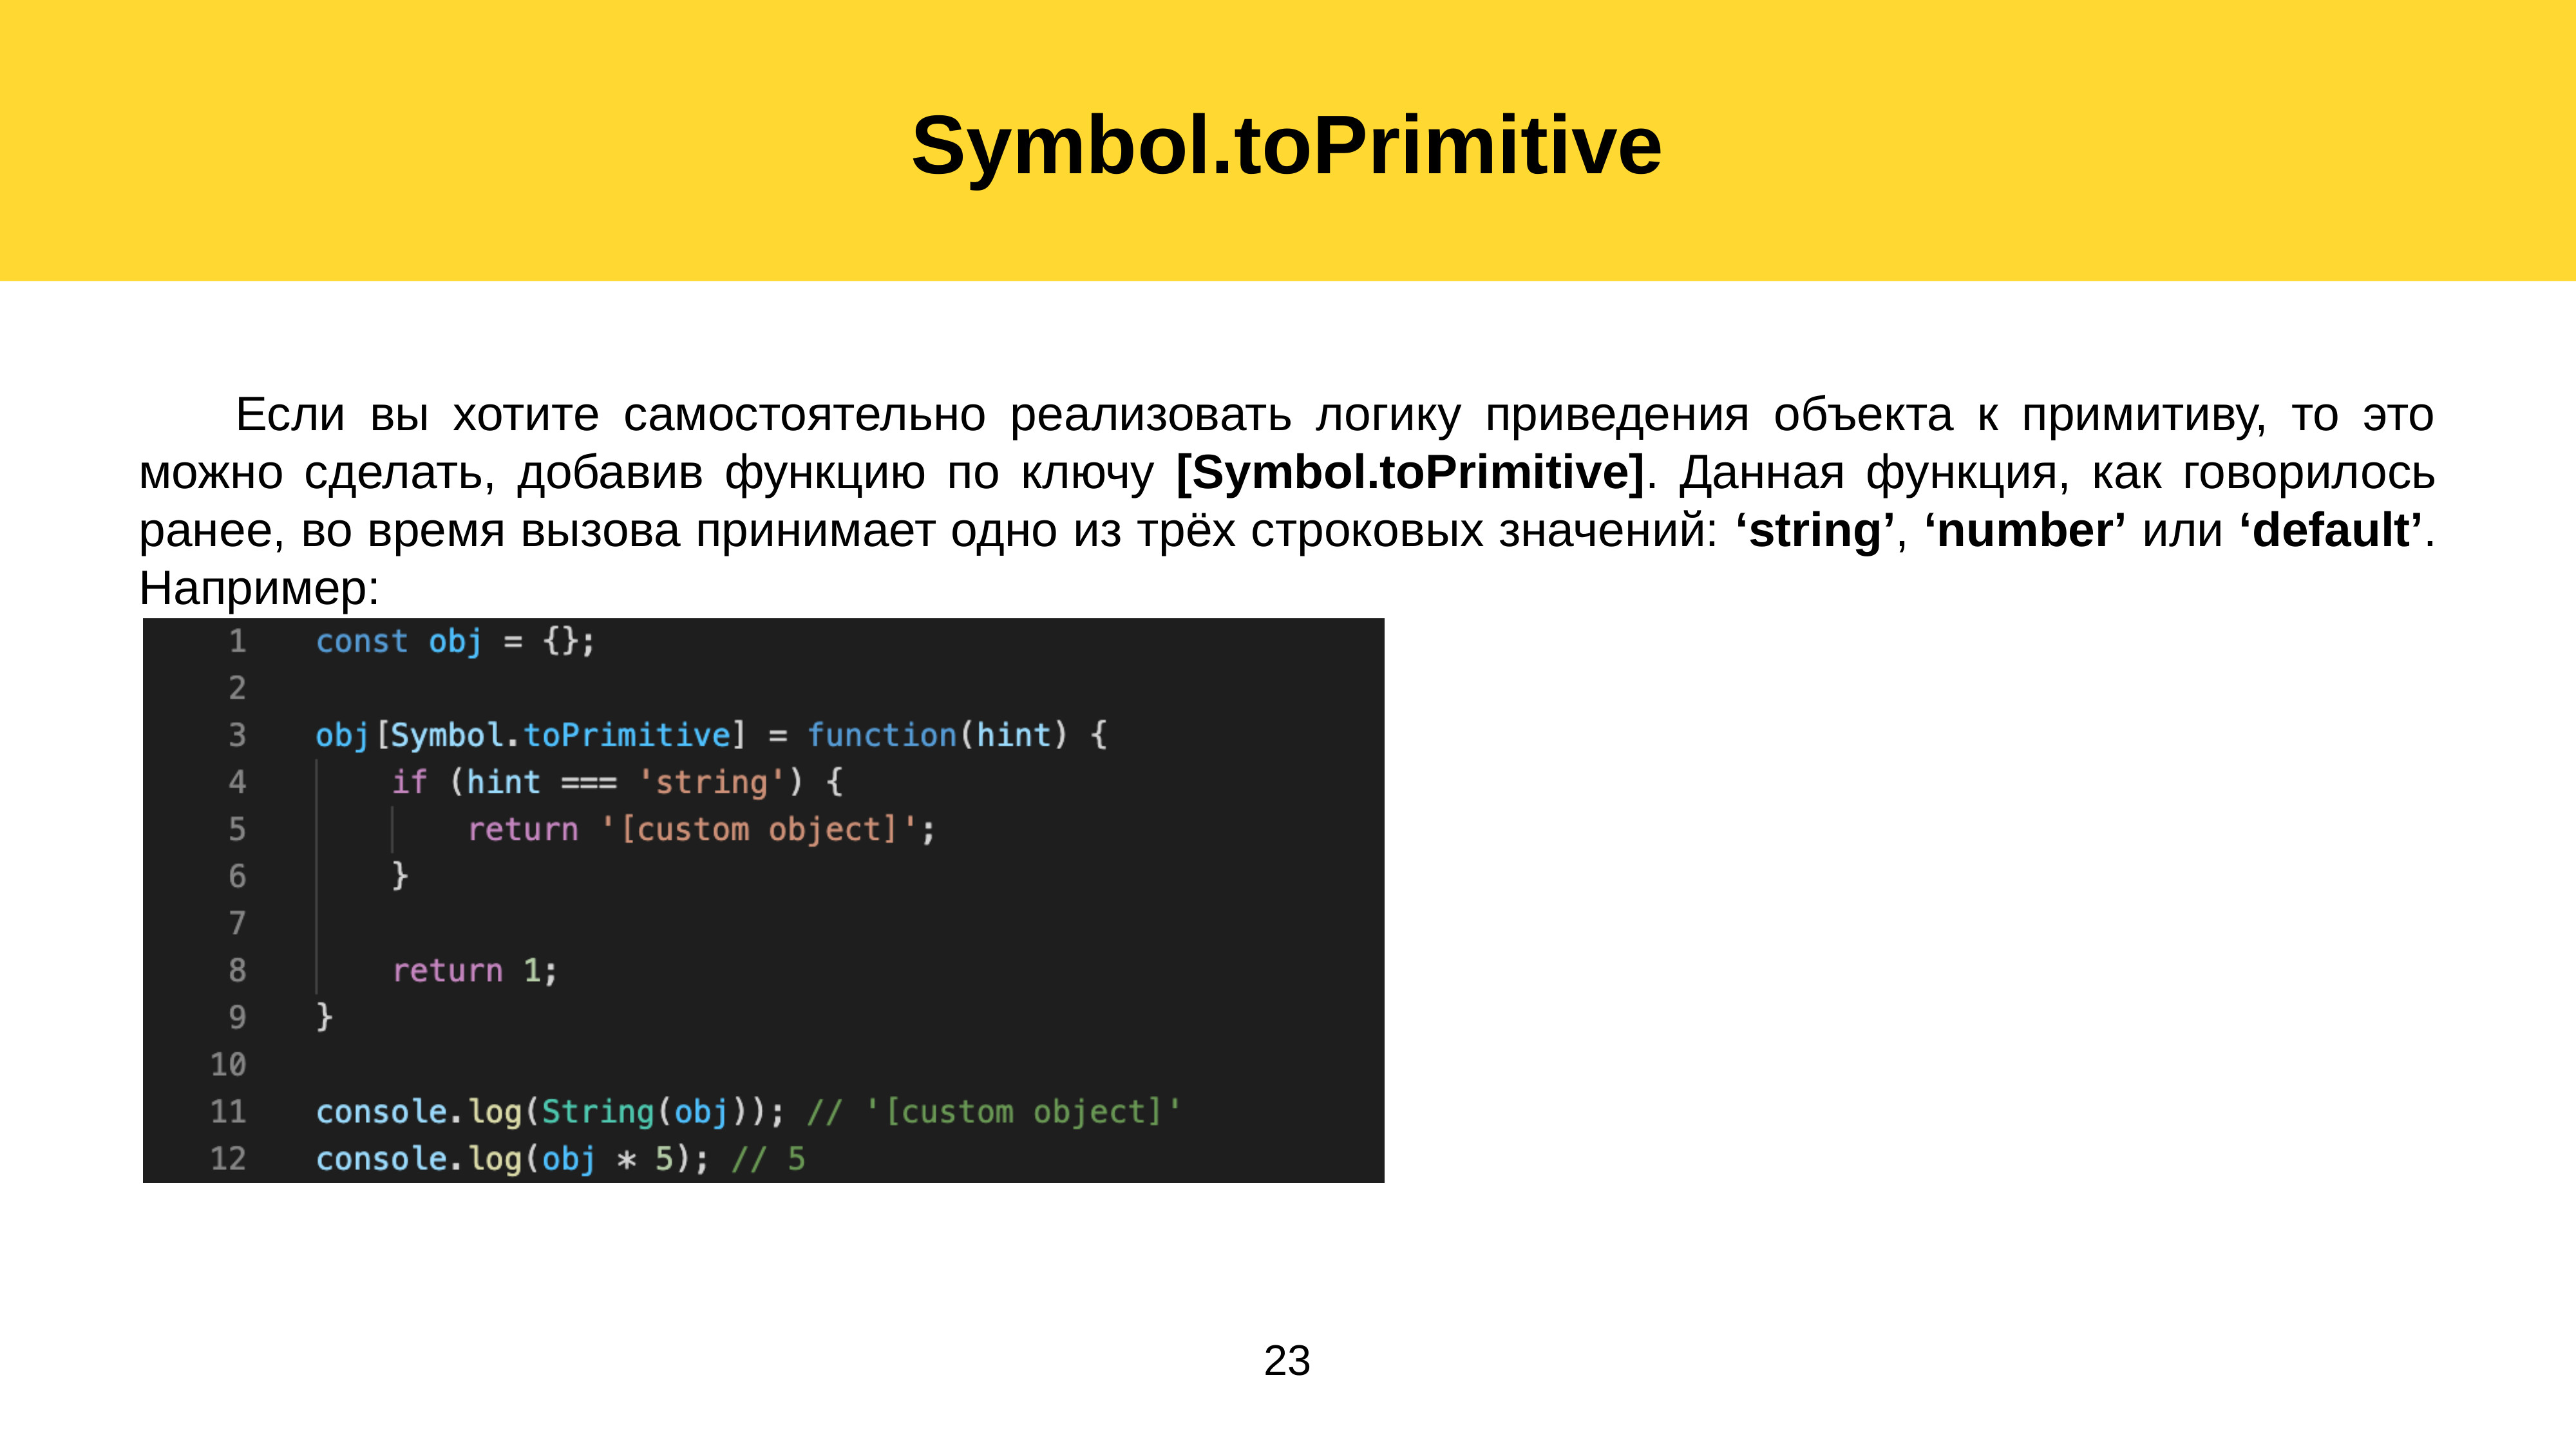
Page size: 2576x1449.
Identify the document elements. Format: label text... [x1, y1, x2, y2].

picture [143, 618, 1385, 1183]
list Symbol.toPrimitive [0, 0, 2576, 281]
slide_number 23 [1258, 1327, 1318, 1390]
list Если вы хотите самостоятельно реализовать логику приведения объекта к примитиву, то это можно сделать, добавив функцию по ключу [Symbol.toPrimitive]. Данная функция, как говорилось ранее, во время вызова принимает одно из трёх строковых значений: ‘string’, ‘number’ или ‘default’. Например: [130, 374, 2446, 1289]
